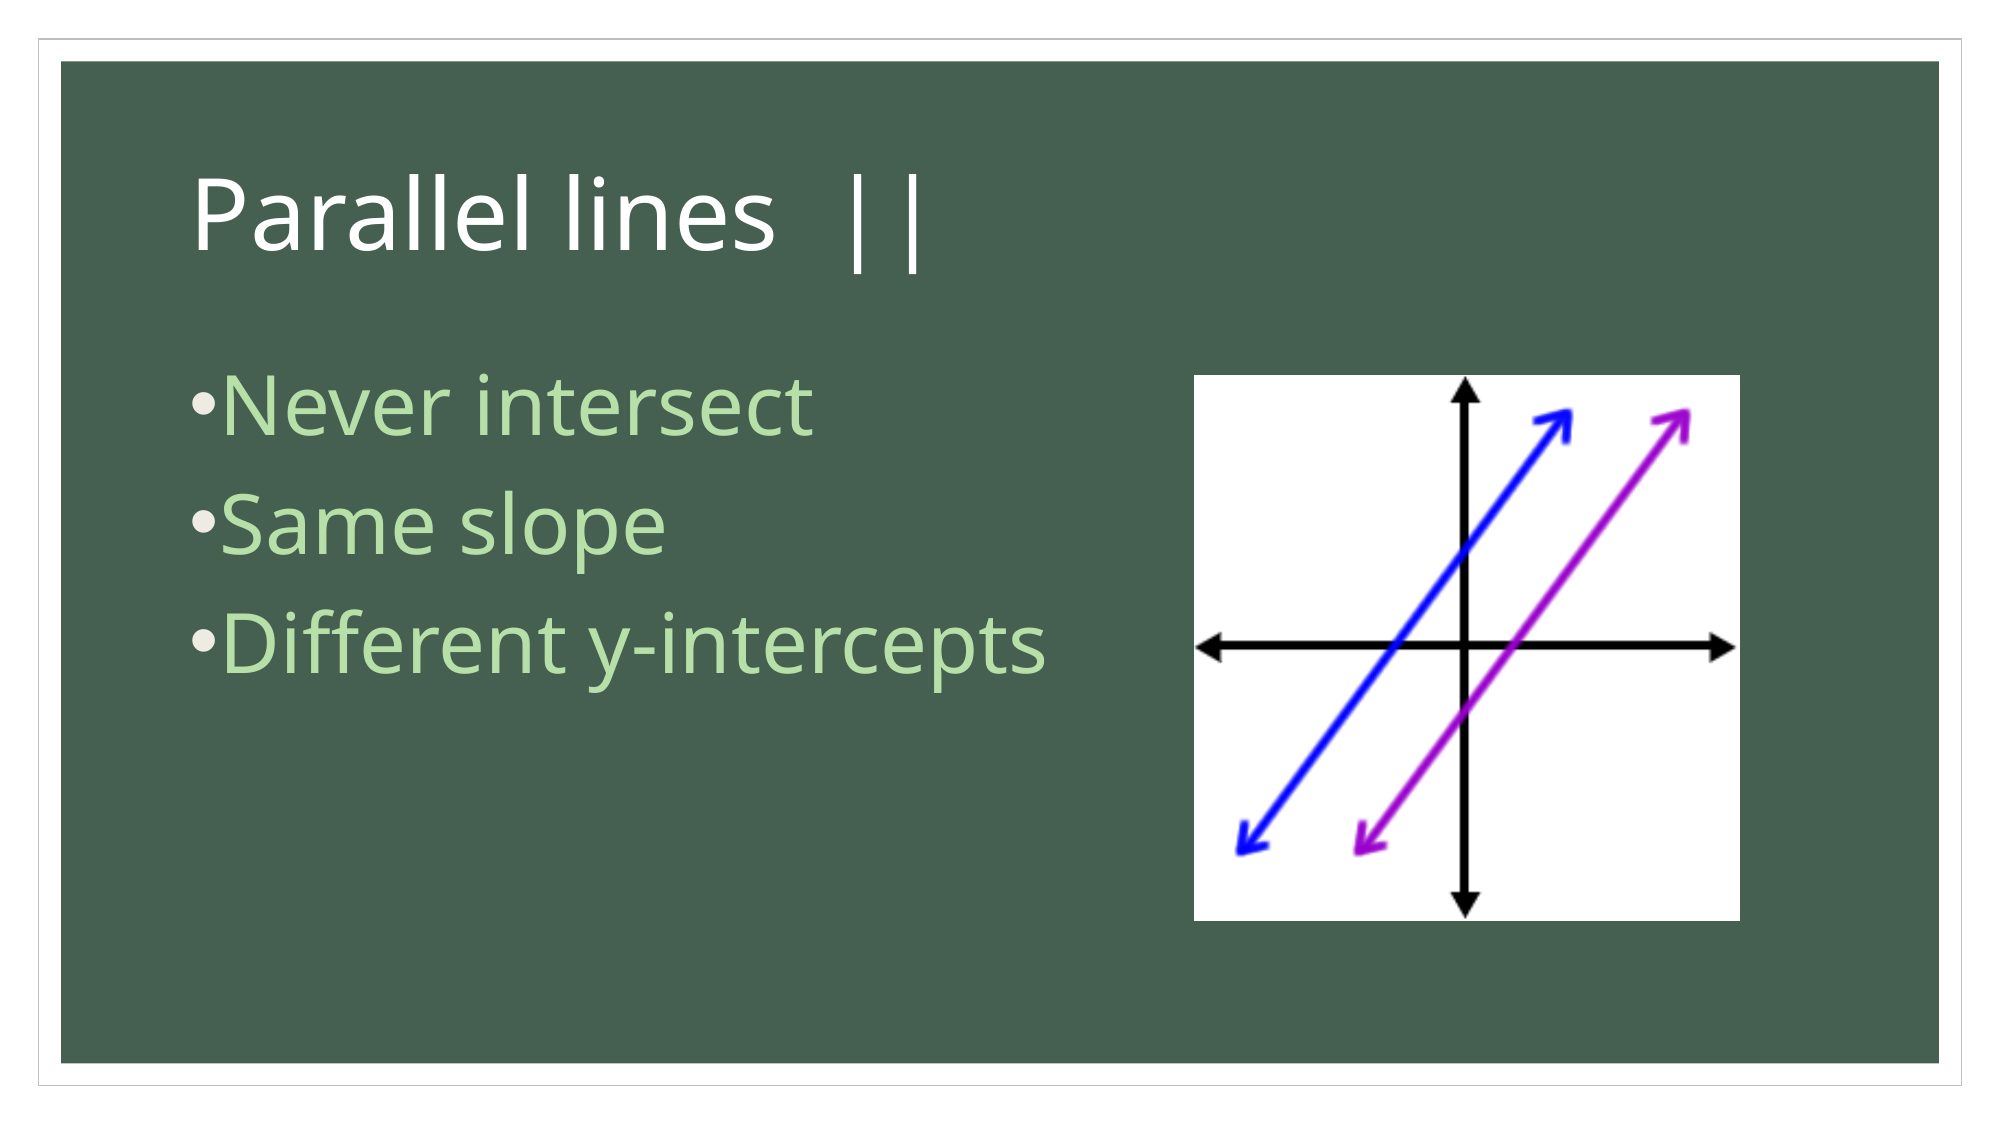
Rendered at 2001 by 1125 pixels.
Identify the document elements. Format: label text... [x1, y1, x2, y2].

list Never intersect Same slope Different y-intercepts [174, 345, 1825, 990]
title Parallel lines || [174, 105, 1825, 331]
picture [1194, 375, 1740, 921]
